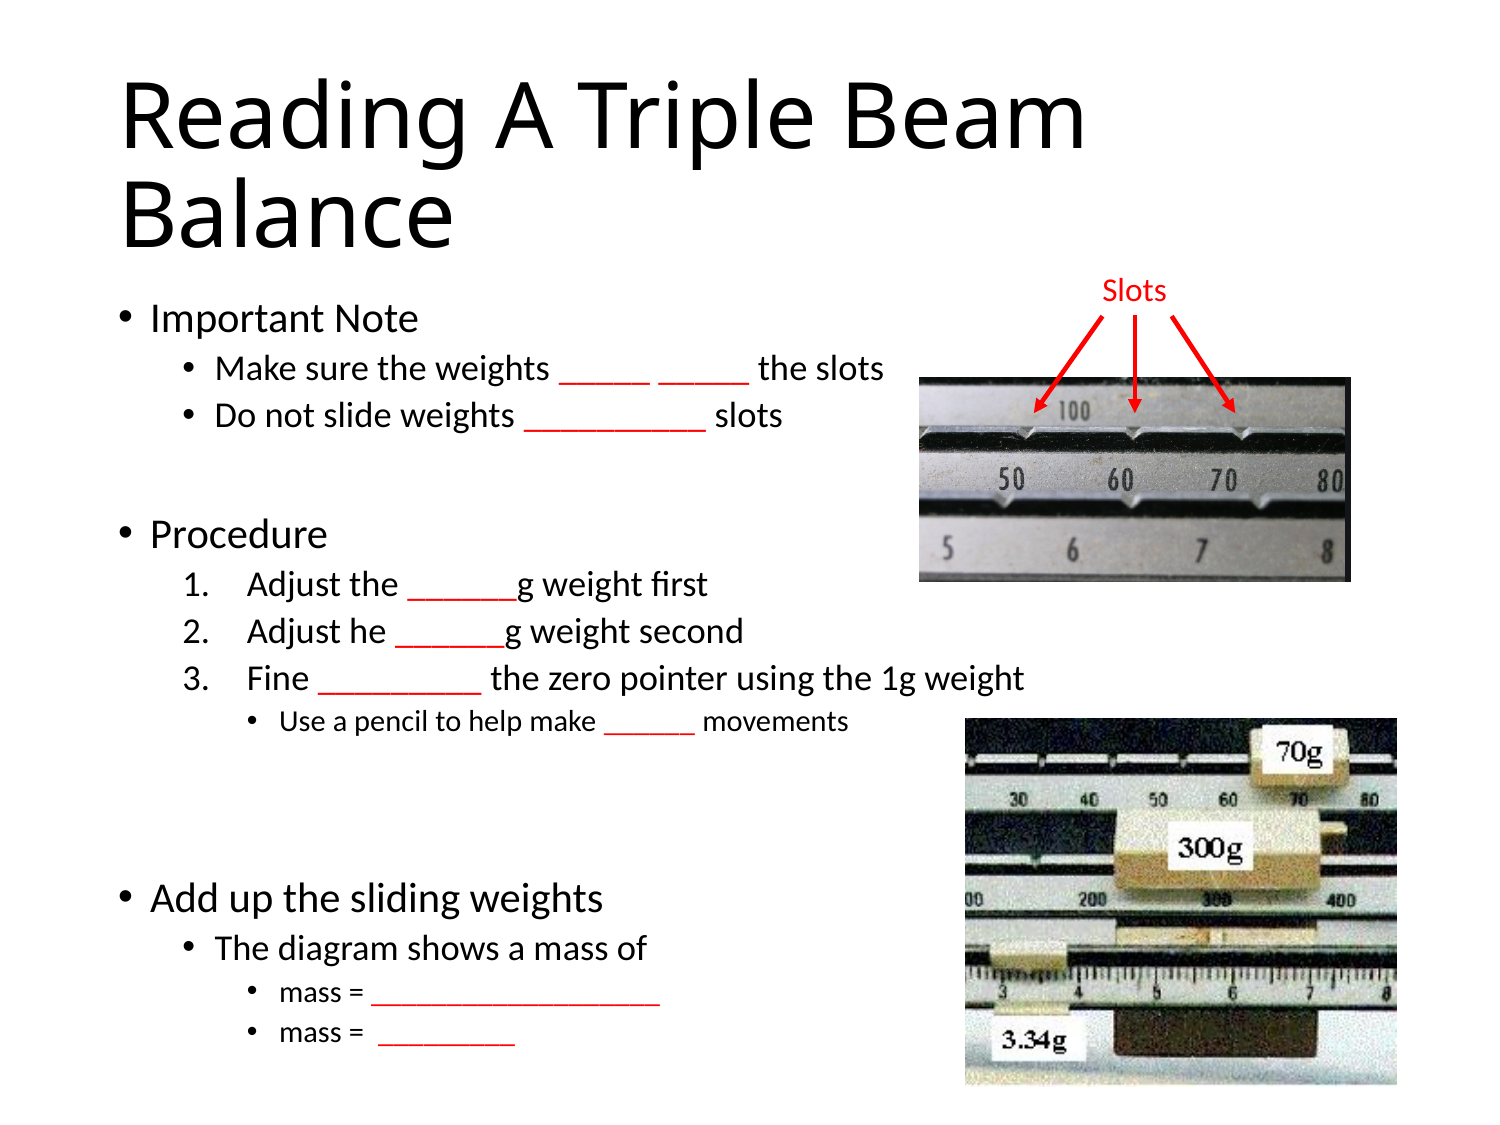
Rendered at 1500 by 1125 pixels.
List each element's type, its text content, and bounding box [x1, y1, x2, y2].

list Important Note Make sure the weights _____ _____ the slots Do not slide weights __________ slots Procedure Adjust the ______g weight first Adjust he ______g weight second Fine _________ the zero pointer using the 1g weight Use a pencil to help make ______ movements Add up the sliding weights The diagram shows a mass of mass = ___________________ mass = _________ [103, 288, 1397, 1066]
text_box Slots [1087, 260, 1183, 316]
picture [965, 718, 1397, 1087]
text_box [1171, 316, 1236, 414]
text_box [1033, 316, 1103, 414]
picture [918, 377, 1351, 582]
title Reading A Triple Beam Balance [103, 59, 1397, 278]
